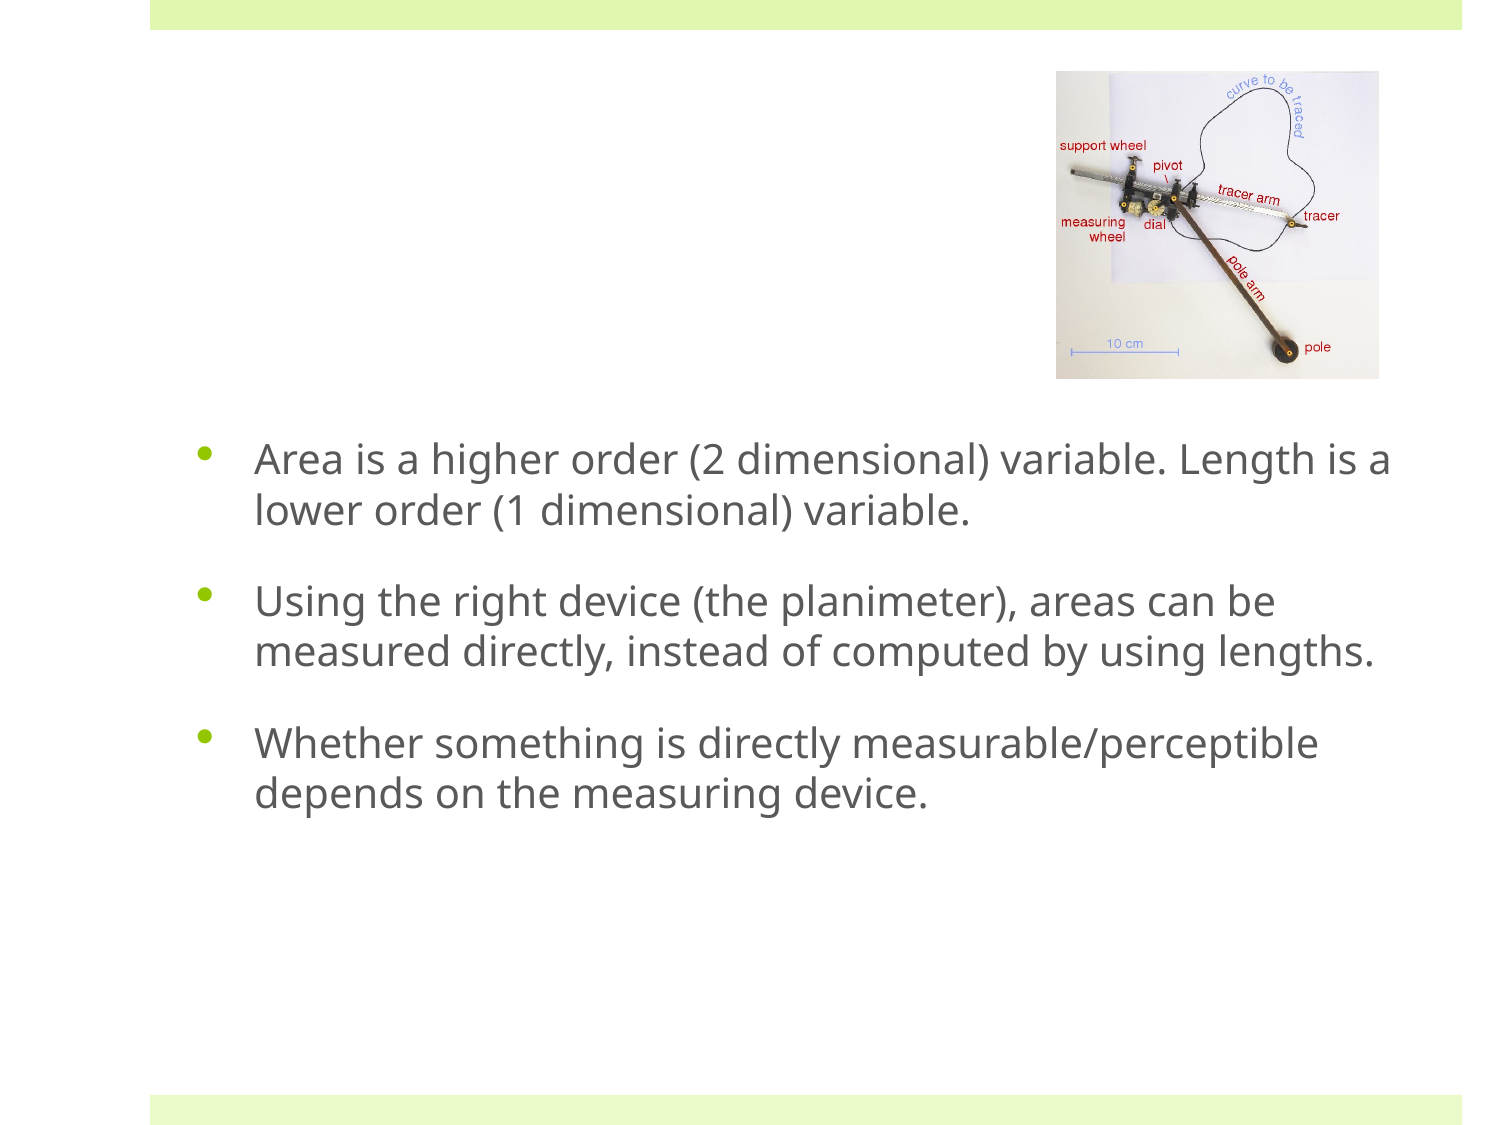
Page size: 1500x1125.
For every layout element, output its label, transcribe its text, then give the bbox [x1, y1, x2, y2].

list Area is a higher order (2 dimensional) variable. Length is a lower order (1 dimensional) variable. Using the right device (the planimeter), areas can be measured directly, instead of computed by using lengths. Whether something is directly measurable/perceptible depends on the measuring device. [182, 425, 1432, 1028]
picture [1056, 70, 1380, 380]
